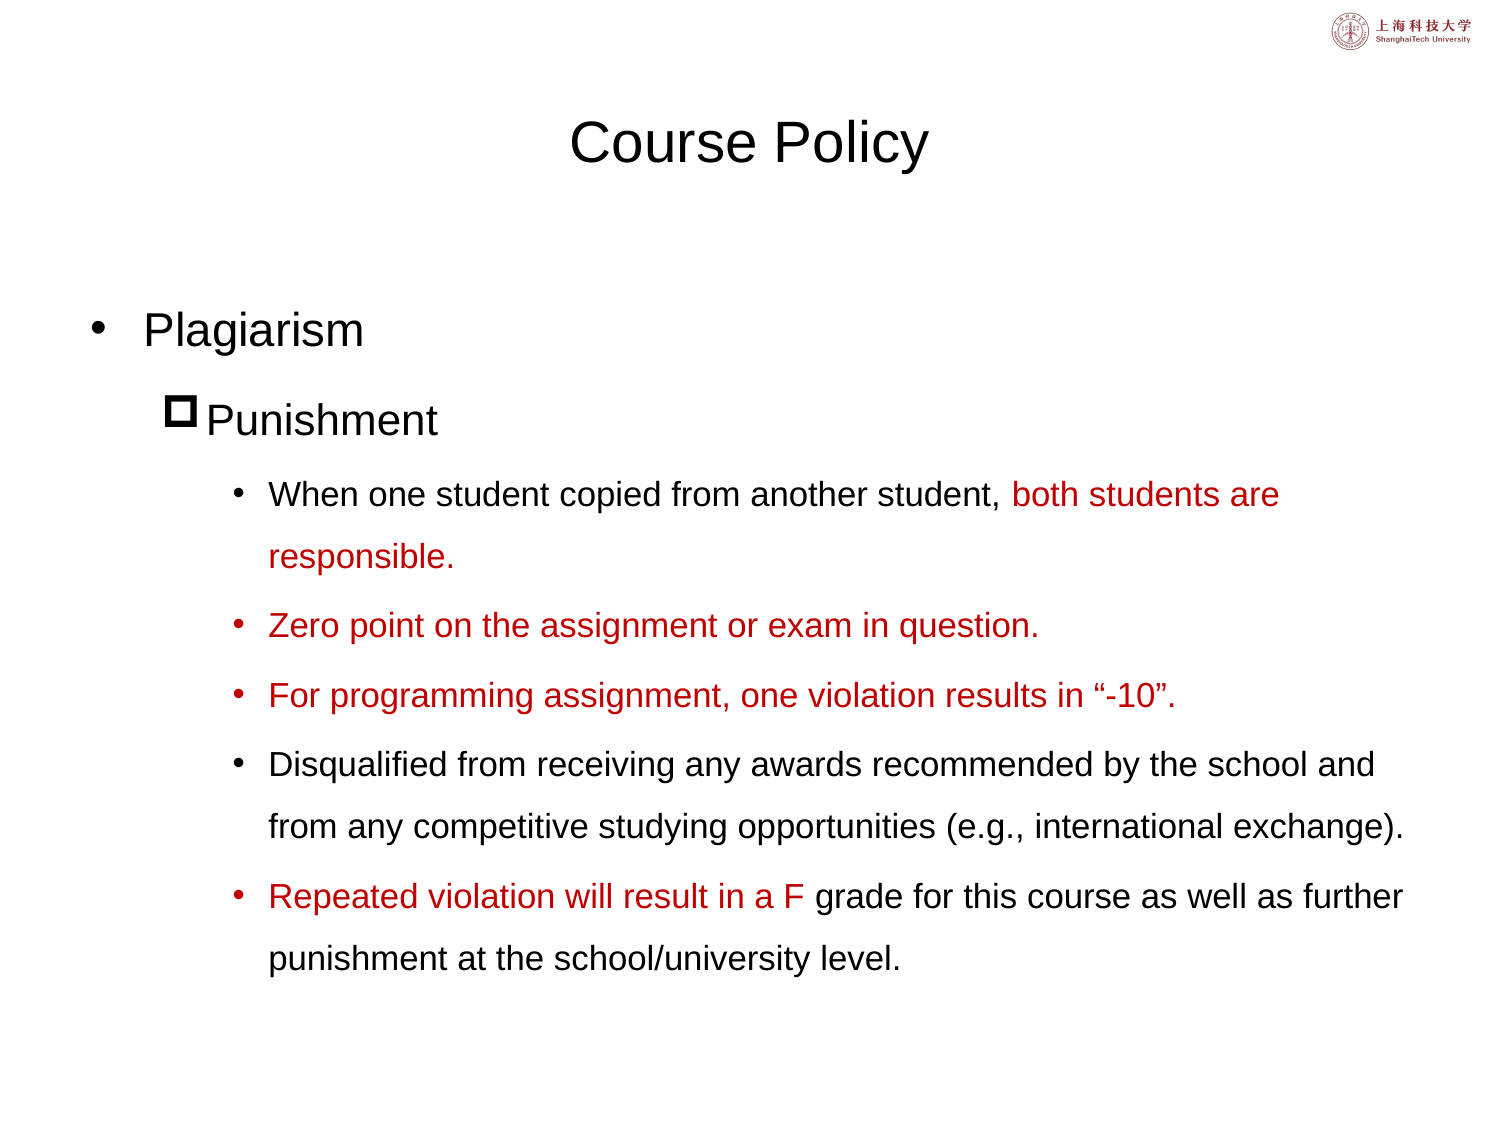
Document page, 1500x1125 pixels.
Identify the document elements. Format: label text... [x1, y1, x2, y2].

list Plagiarism Punishment When one student copied from another student, both students are responsible. Zero point on the assignment or exam in question. For programming assignment, one violation results in “-10”. Disqualified from receiving any awards recommended by the school and from any competitive studying opportunities (e.g., international exchange). Repeated violation will result in a F grade for this course as well as further punishment at the school/university level. [74, 262, 1426, 1006]
picture [1327, 0, 1478, 109]
title Course Policy [74, 44, 1426, 233]
